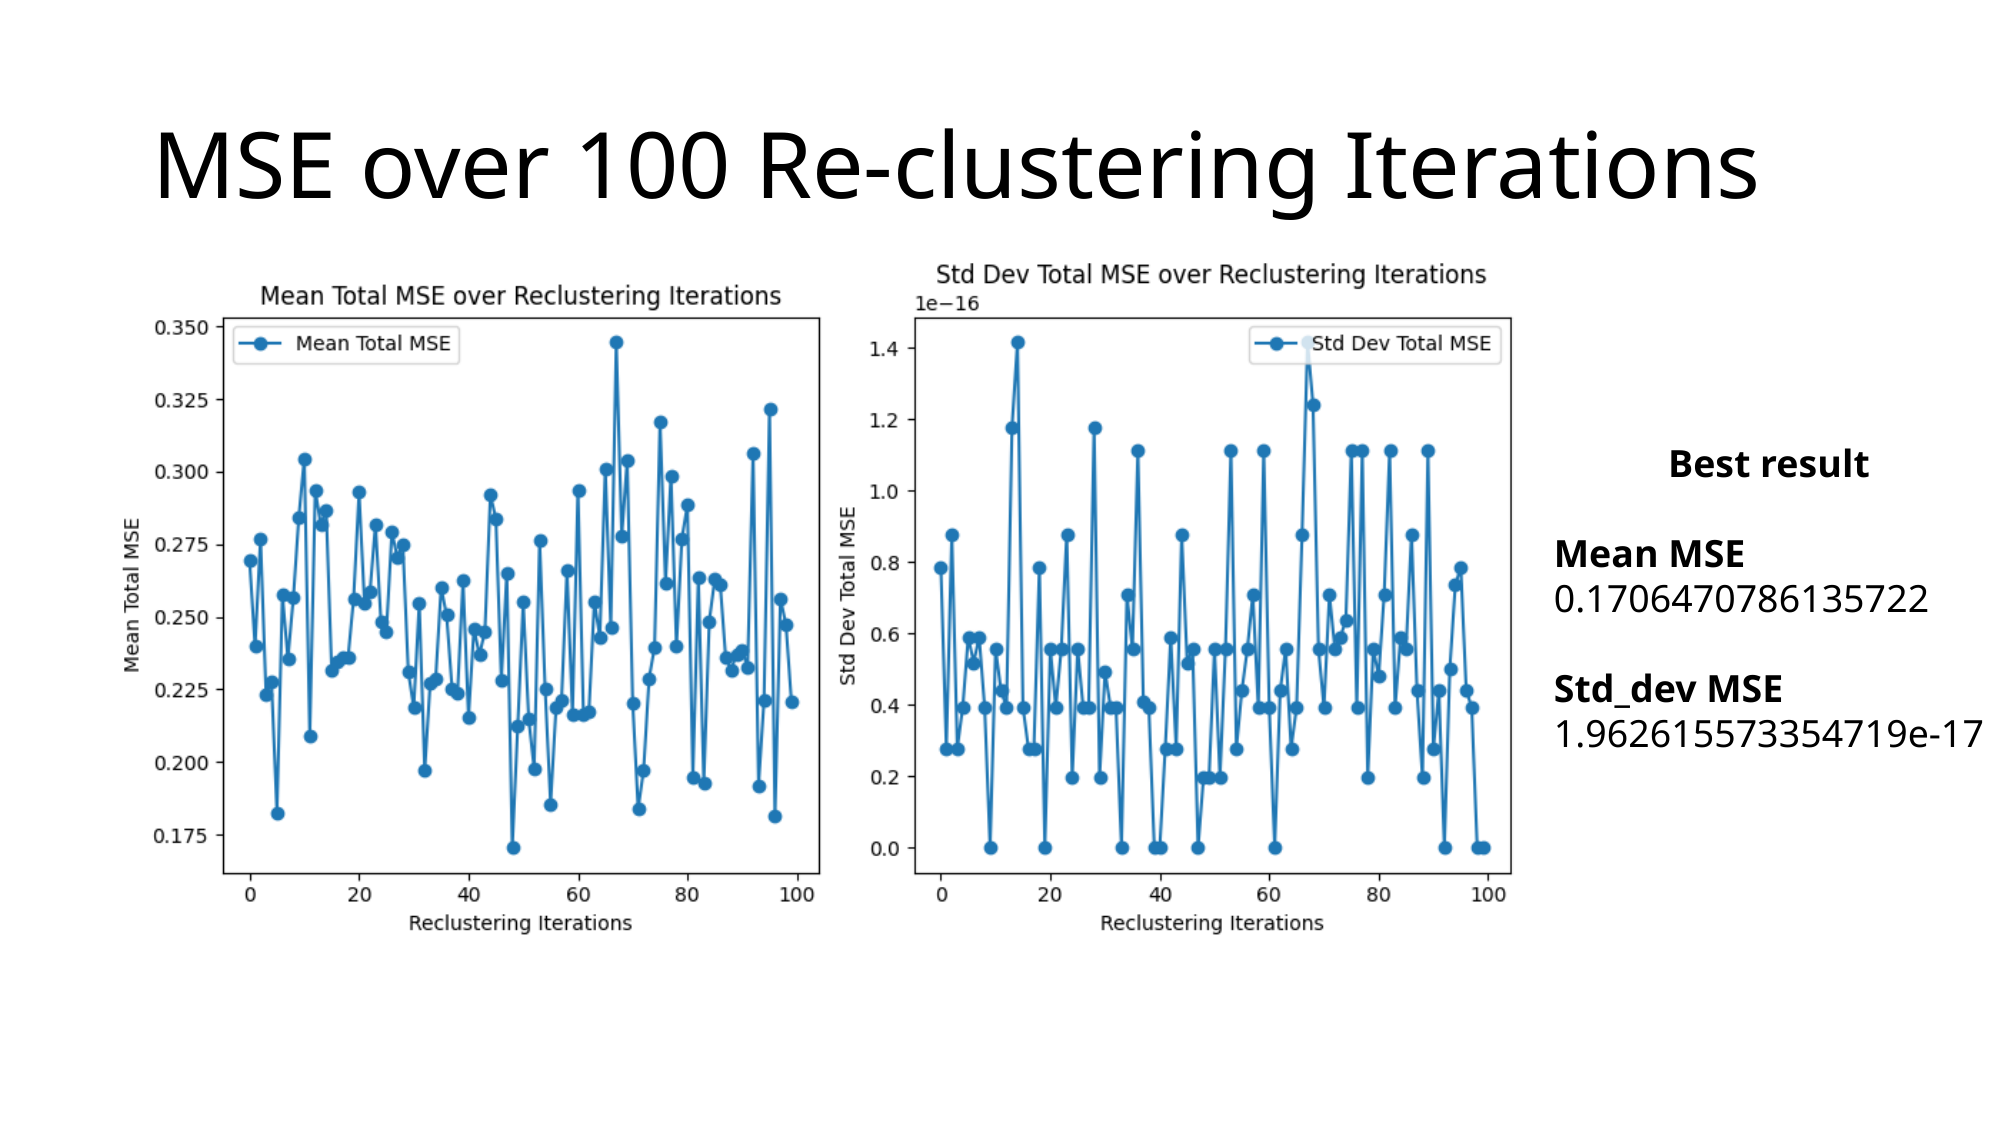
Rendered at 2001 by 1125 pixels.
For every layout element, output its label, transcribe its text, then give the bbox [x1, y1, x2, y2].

text_box Best result Mean MSE 0.1706470786135722 Std_dev MSE 1.962615573354719e-17 [1539, 432, 2000, 763]
title MSE over 100 Re-clustering Iterations [137, 59, 1863, 278]
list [103, 242, 1532, 957]
